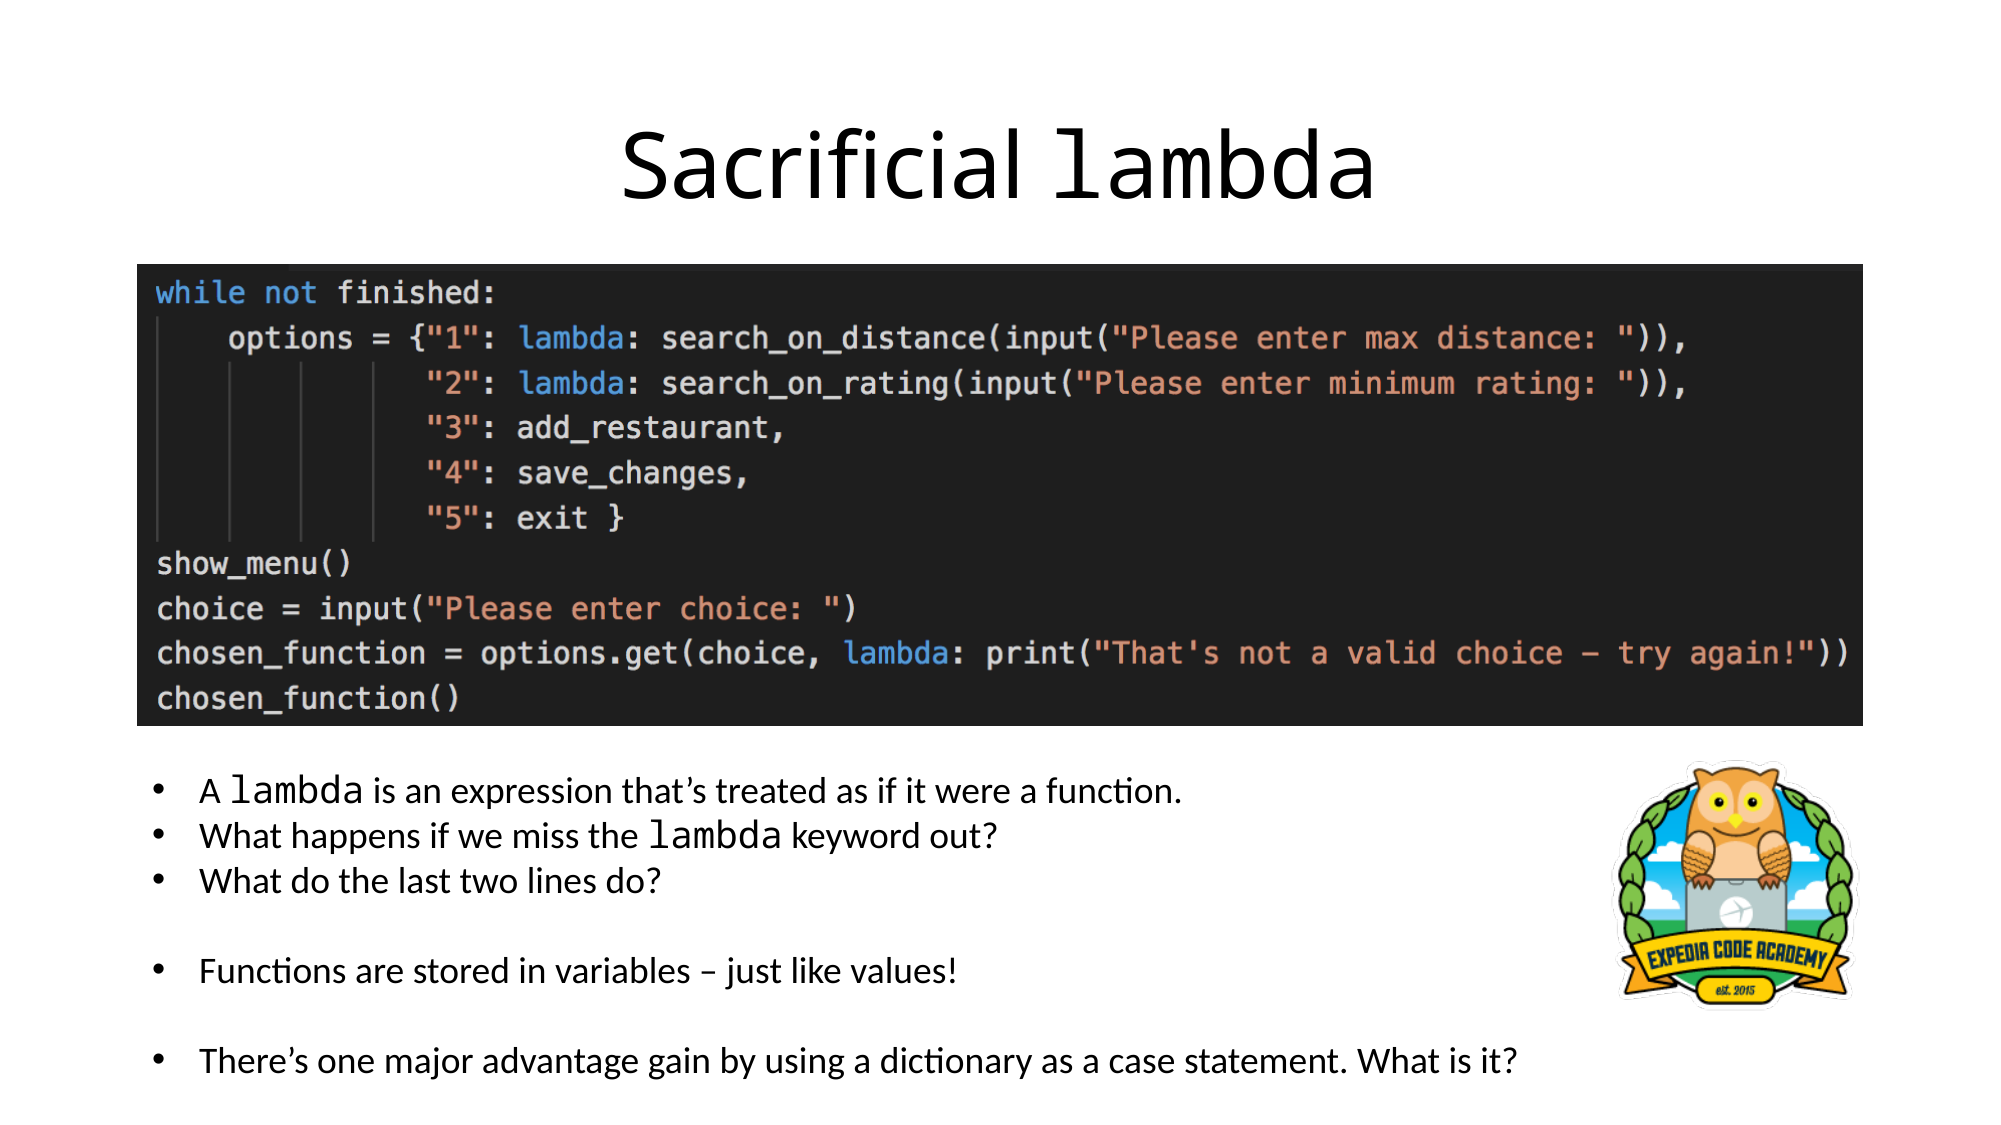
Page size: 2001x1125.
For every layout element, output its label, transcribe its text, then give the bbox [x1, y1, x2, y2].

text_box A lambda is an expression that’s treated as if it were a function. What happens if we miss the lambda keyword out? What do the last two lines do? Functions are stored in variables – just like values! There’s one major advantage gain by using a dictionary as a case statement. What is it? [137, 758, 1608, 1125]
picture [1607, 758, 1863, 1014]
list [137, 264, 1863, 726]
title Sacrificial lambda [137, 59, 1863, 264]
